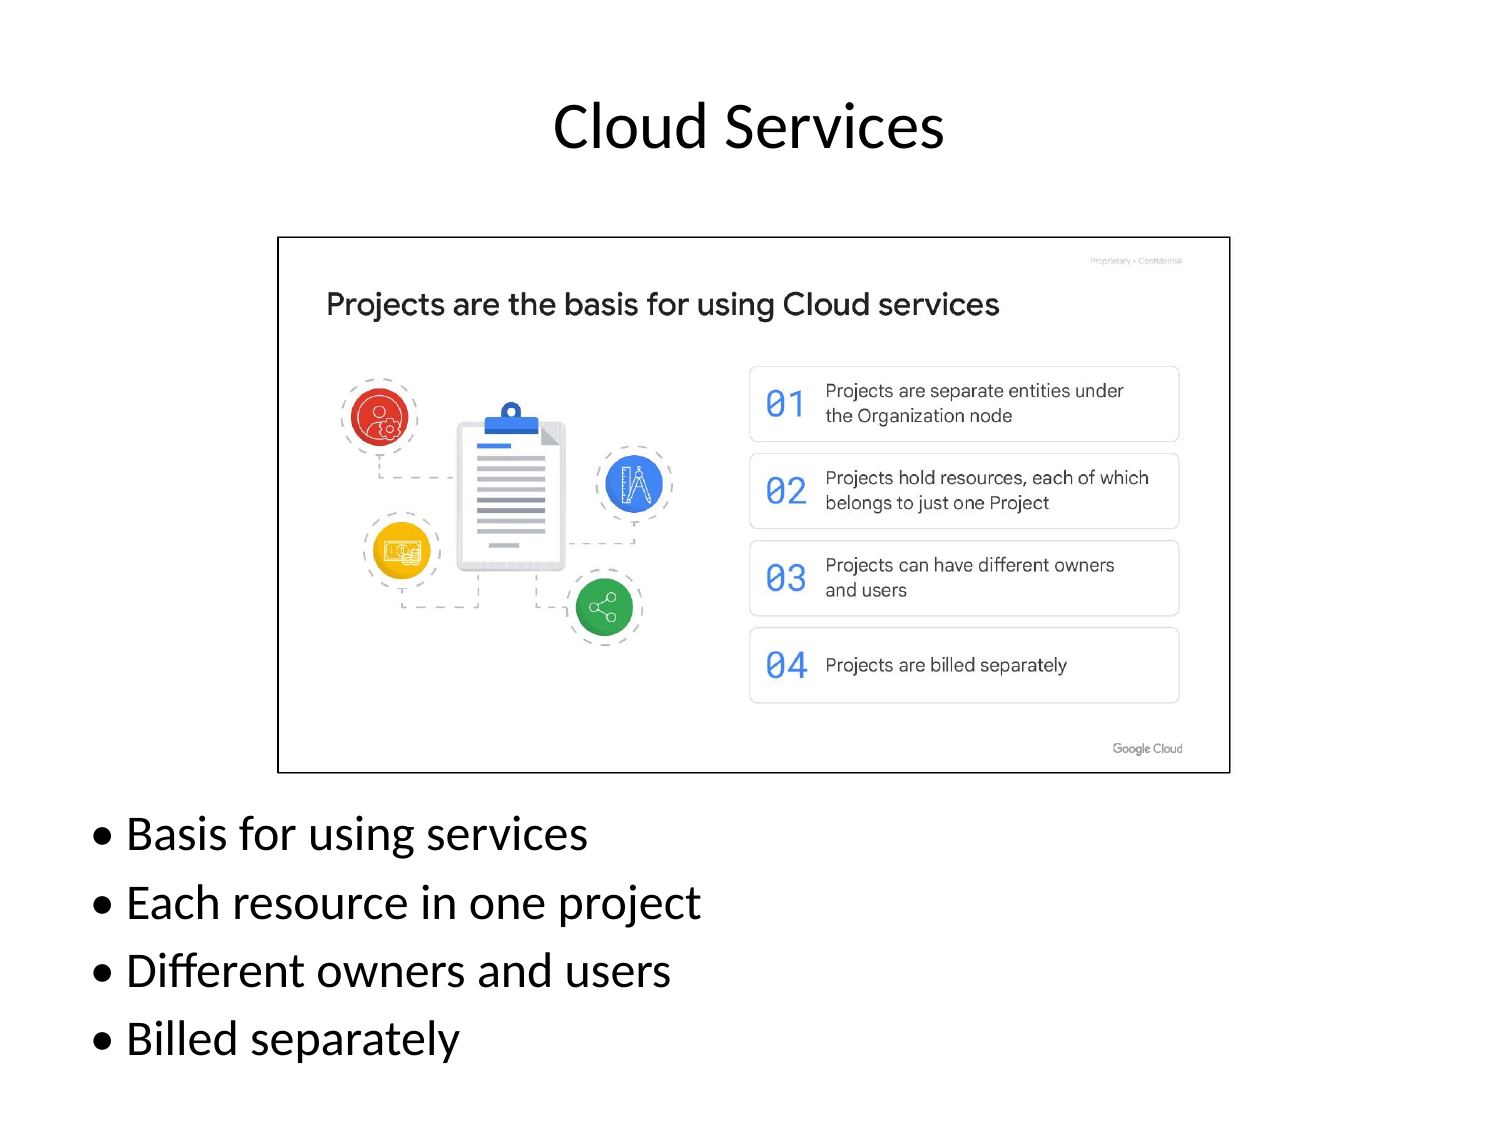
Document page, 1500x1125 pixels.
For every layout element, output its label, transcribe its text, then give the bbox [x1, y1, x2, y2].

text_box • Basis for using services • Each resource in one project • Different owners and users • Billed separately [74, 793, 1425, 1074]
text_box Cloud Services [539, 74, 961, 170]
picture [247, 194, 1253, 794]
